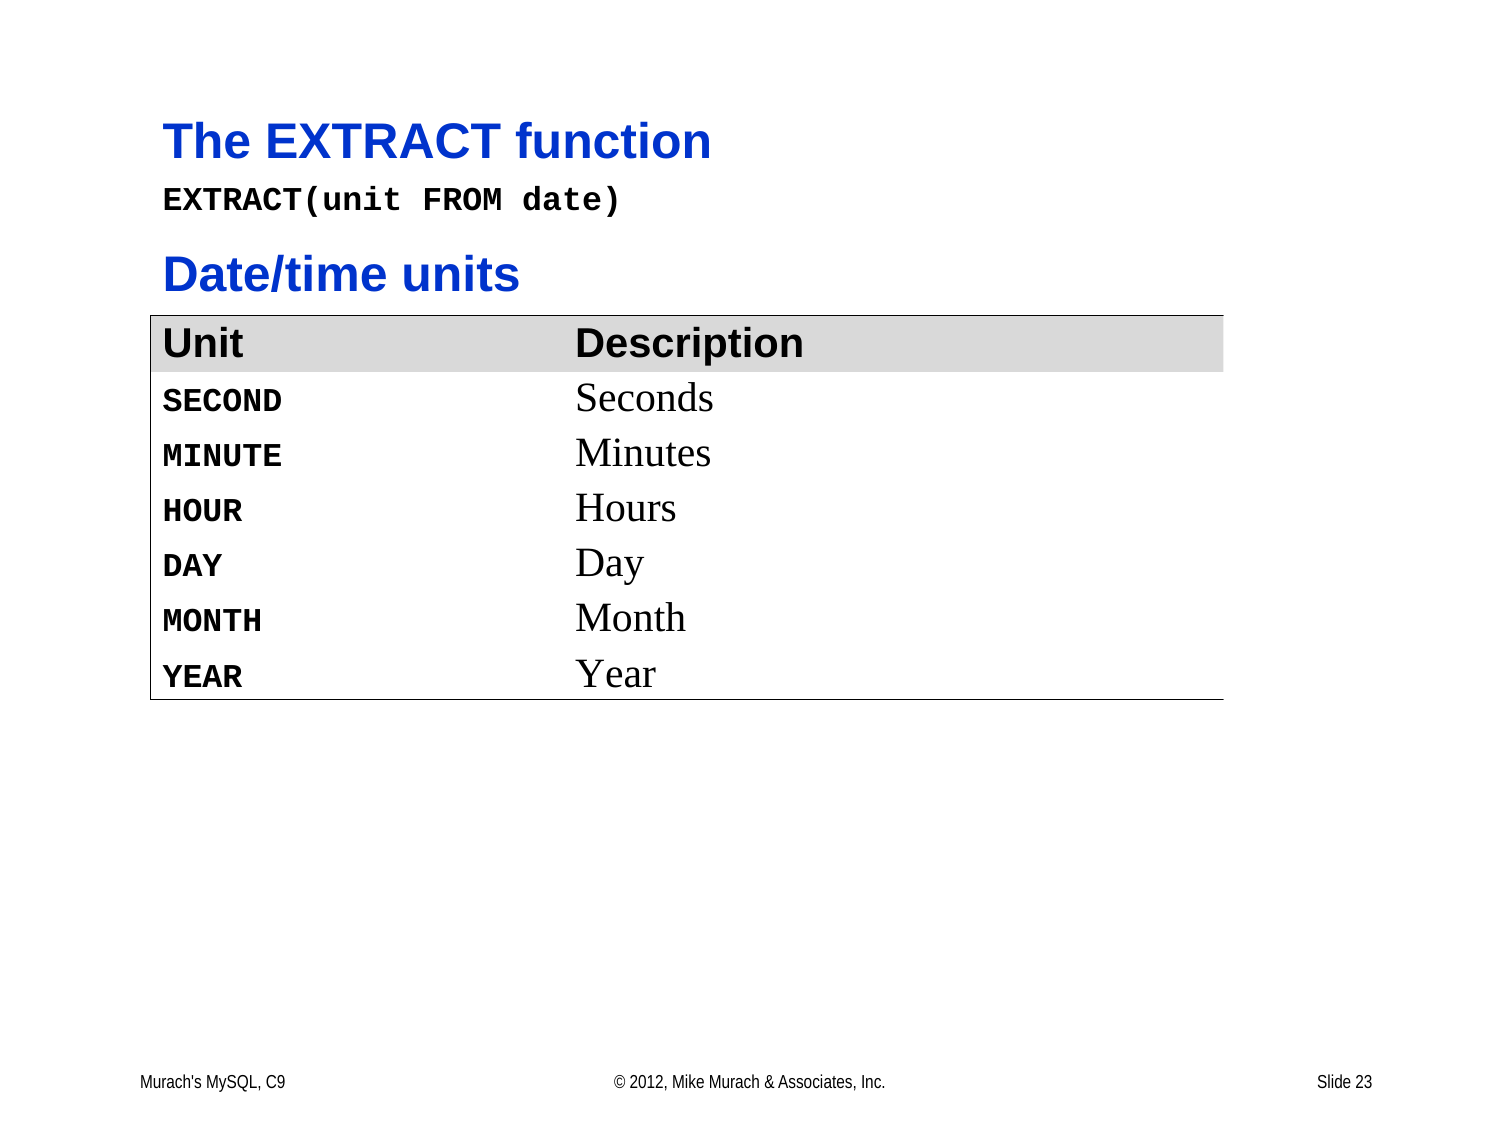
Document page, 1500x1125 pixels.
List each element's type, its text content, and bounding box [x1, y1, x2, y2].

slide_number Slide 23 [1074, 1024, 1388, 1101]
slide_number Murach's MySQL, C9 [124, 1024, 451, 1101]
footer © 2012, Mike Murach & Associates, Inc. [474, 1024, 1026, 1101]
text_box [149, 112, 1224, 802]
